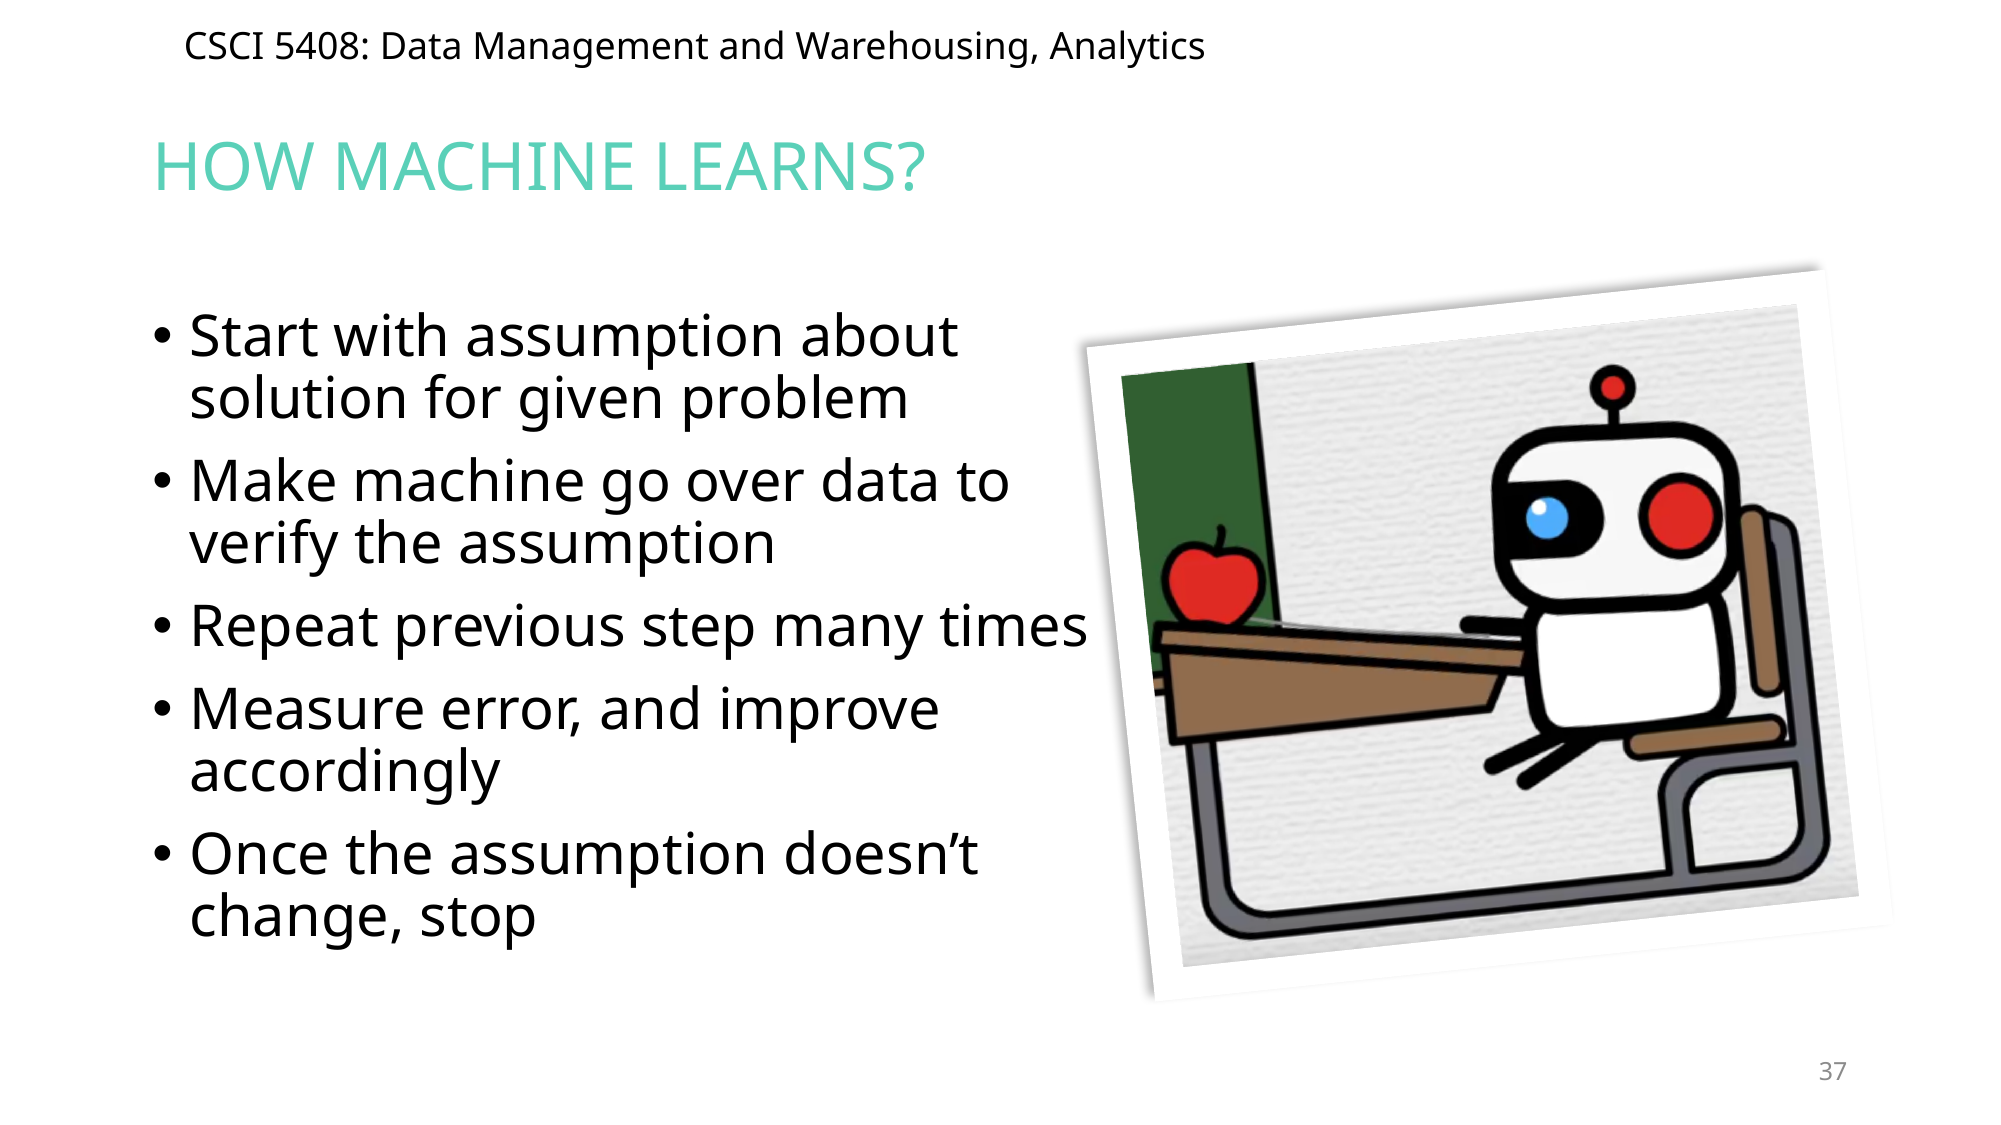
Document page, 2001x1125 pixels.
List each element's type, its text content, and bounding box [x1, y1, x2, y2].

picture [1122, 306, 1858, 967]
slide_number 37 [1412, 1042, 1863, 1103]
list Start with assumption about solution for given problem Make machine go over data to verify the assumption Repeat previous step many times Measure error, and improve accordingly Once the assumption doesn’t change, stop [137, 299, 1113, 1014]
title How machine learns? [137, 59, 1863, 278]
